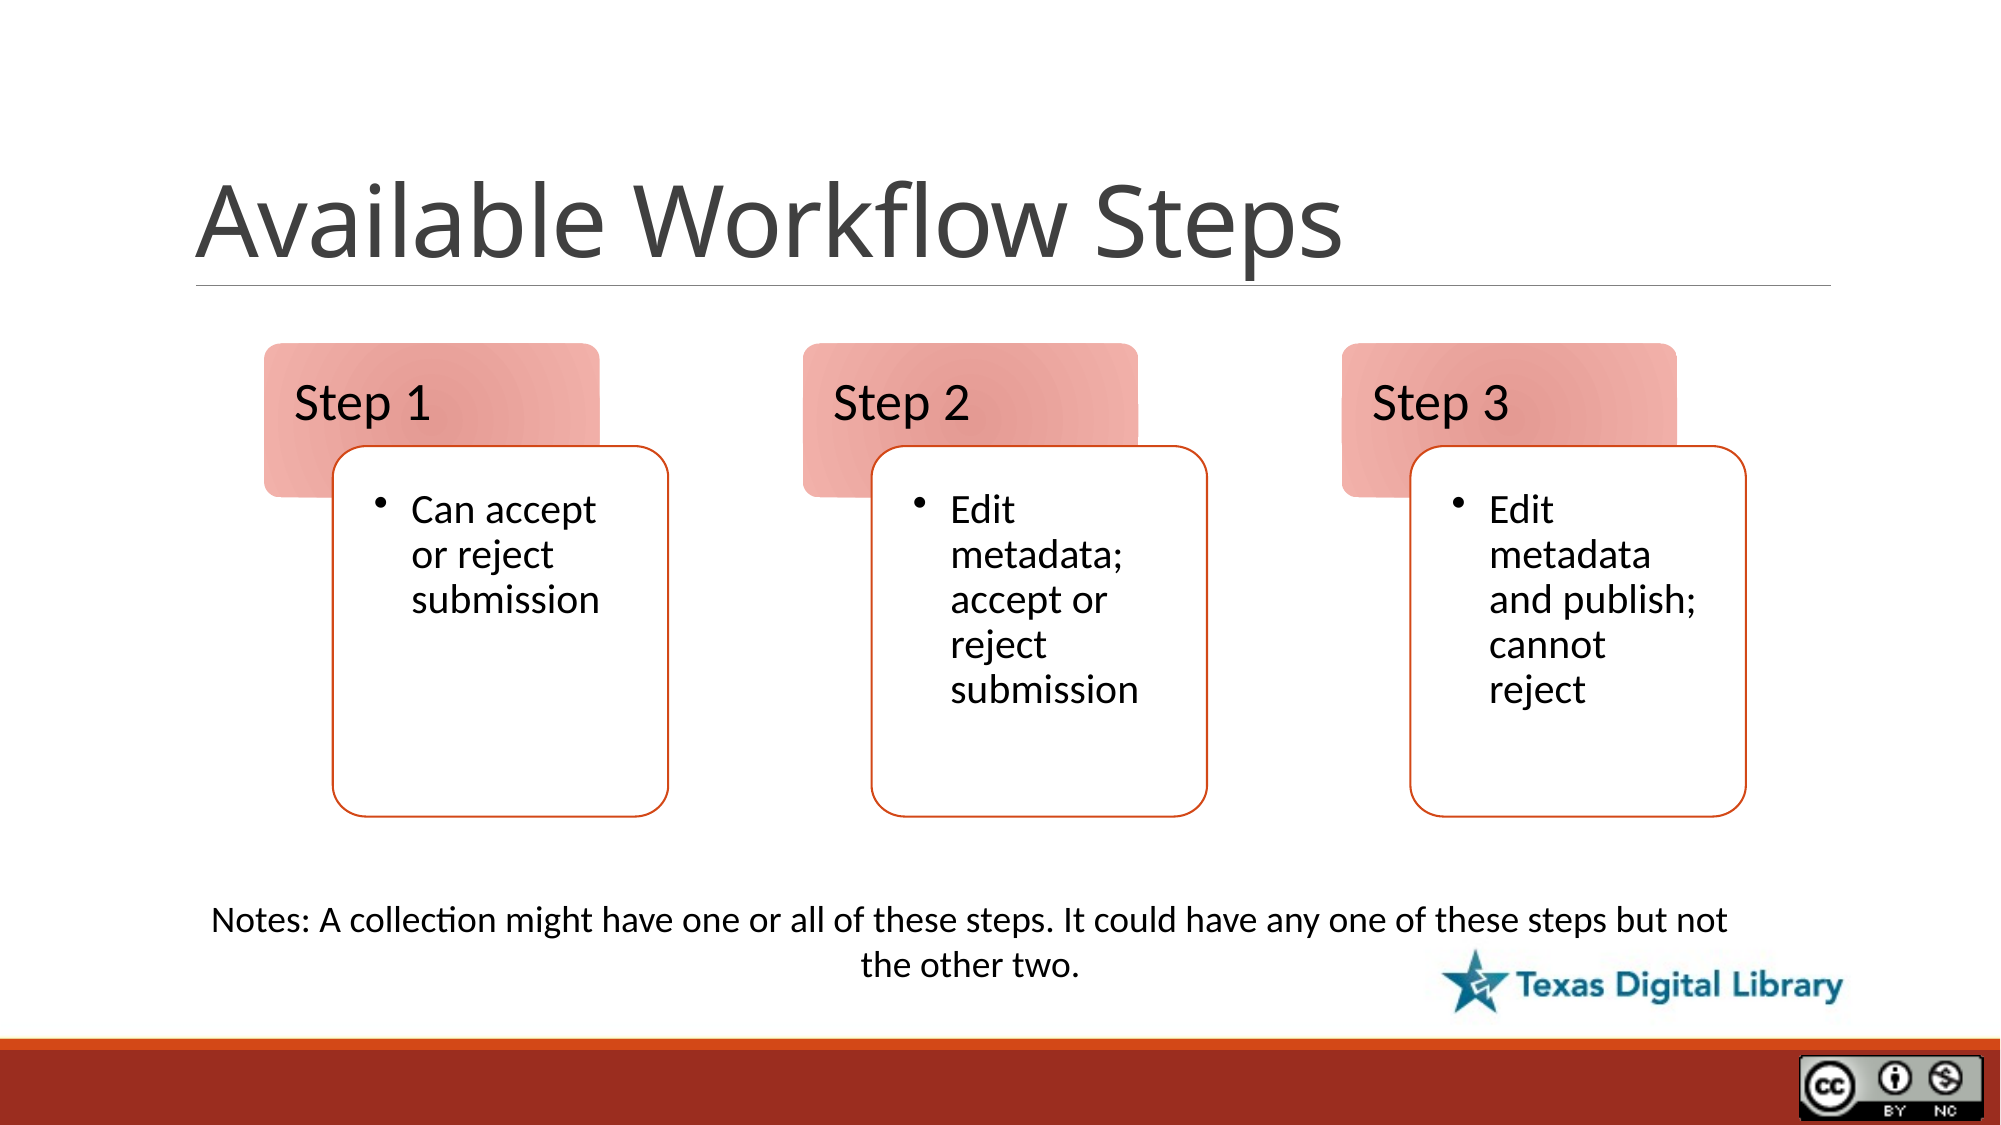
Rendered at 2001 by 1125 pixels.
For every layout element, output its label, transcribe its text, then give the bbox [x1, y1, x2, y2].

picture [0, 0, 2001, 1125]
title Available Workflow Steps [180, 47, 1830, 285]
text_box Notes: A collection might have one or all of these steps. It could have any one of these steps but not the other two. [185, 887, 1757, 993]
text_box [263, 342, 1747, 818]
picture [1799, 1055, 1984, 1121]
